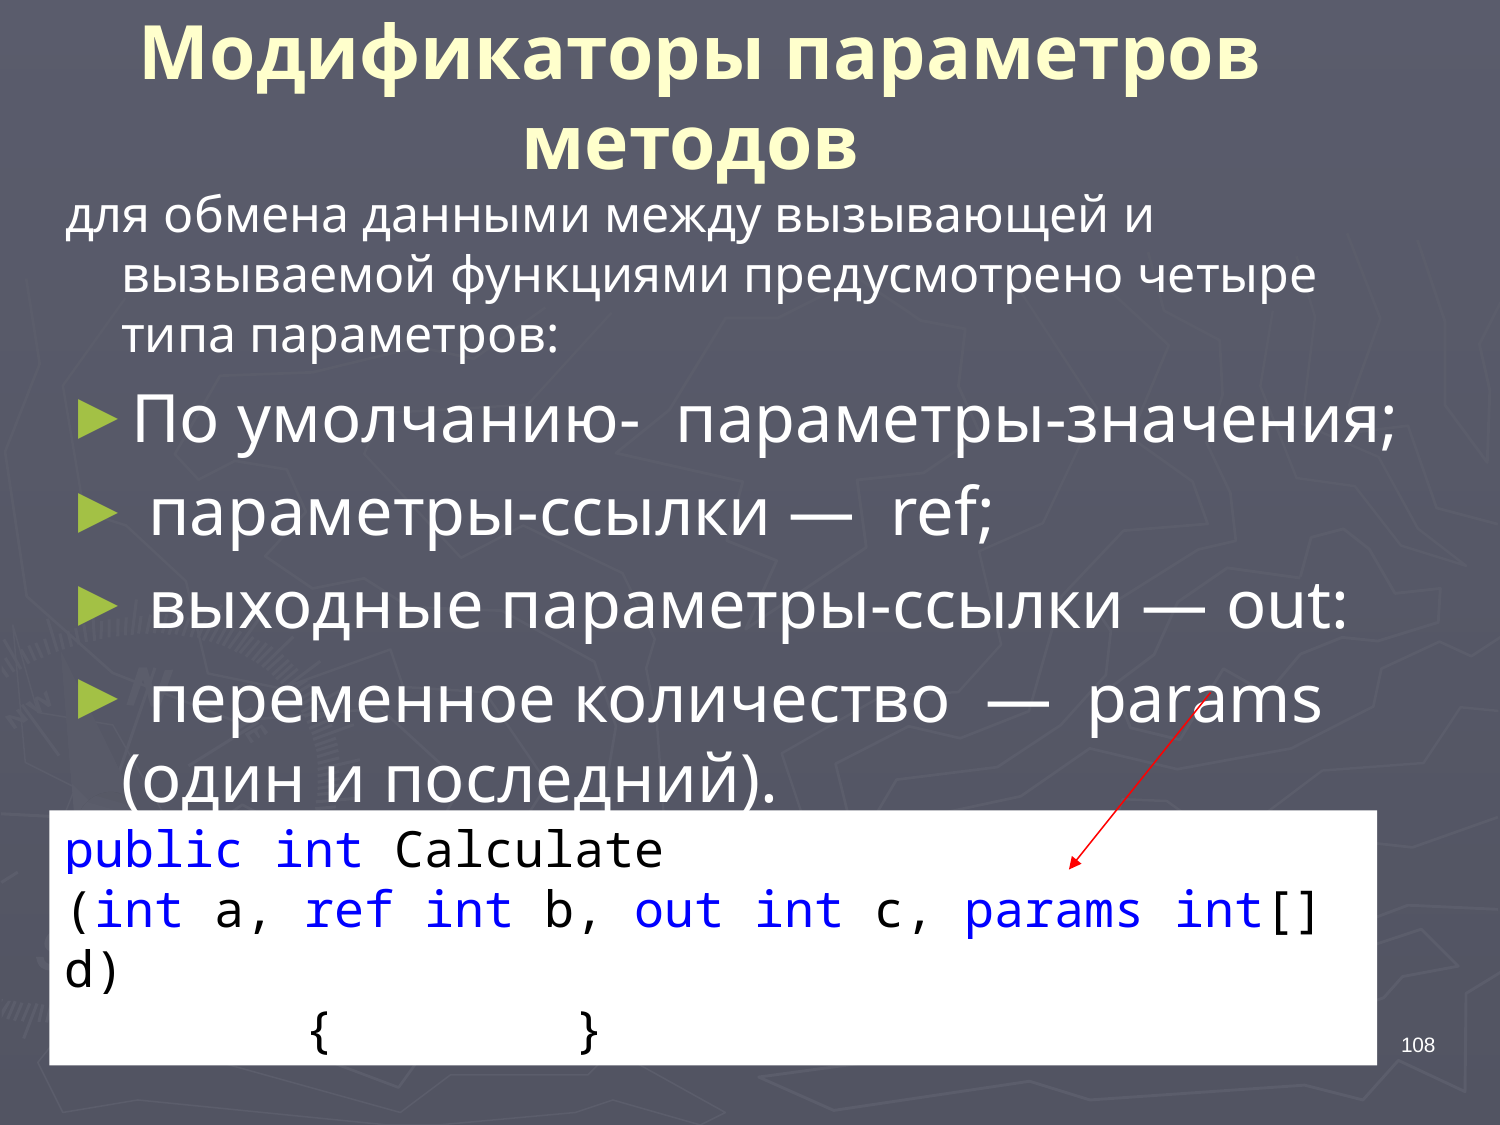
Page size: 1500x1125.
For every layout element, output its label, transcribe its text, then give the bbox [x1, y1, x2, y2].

slide_number 108 [1074, 1024, 1451, 1103]
list для обмена данными между вызывающей и вызываемой функциями предусмотрено четыре типа параметров: По умолчанию- параметры-значения; параметры-ссылки — ref; выходные параметры-ссылки — out: переменное количество — params (один и последний). [50, 174, 1451, 913]
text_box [1068, 692, 1211, 870]
text_box public int Calculate (int a, ref int b, out int c, params int[] d) { } [49, 810, 1378, 1066]
title Модификаторы параметров методов [0, 0, 1401, 188]
